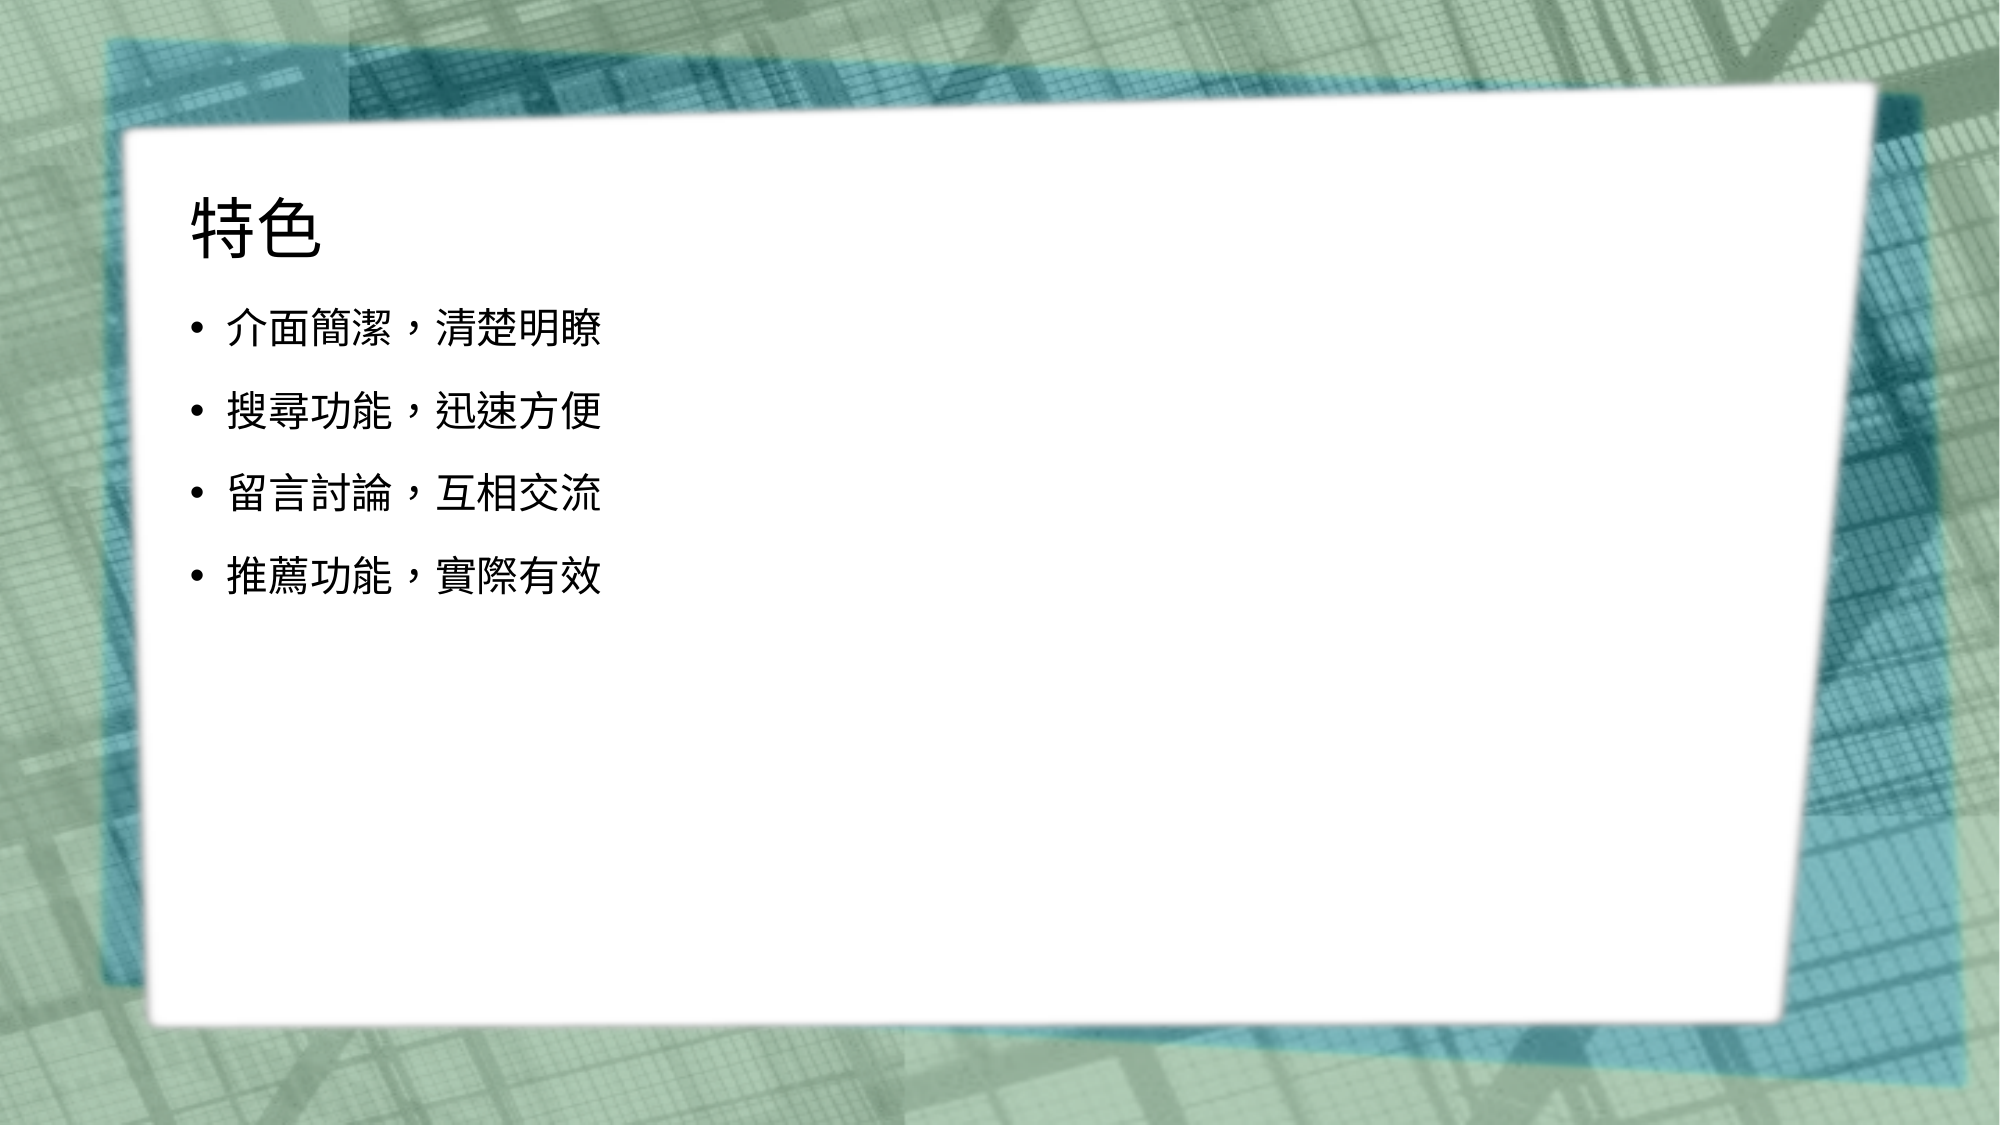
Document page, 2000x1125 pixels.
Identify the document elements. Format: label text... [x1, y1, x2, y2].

title 特色 [174, 87, 1750, 275]
list 介面簡潔，清楚明瞭 搜尋功能，迅速方便 留言討論，互相交流 推薦功能，實際有效 [174, 299, 1750, 988]
picture [0, 0, 2000, 1125]
